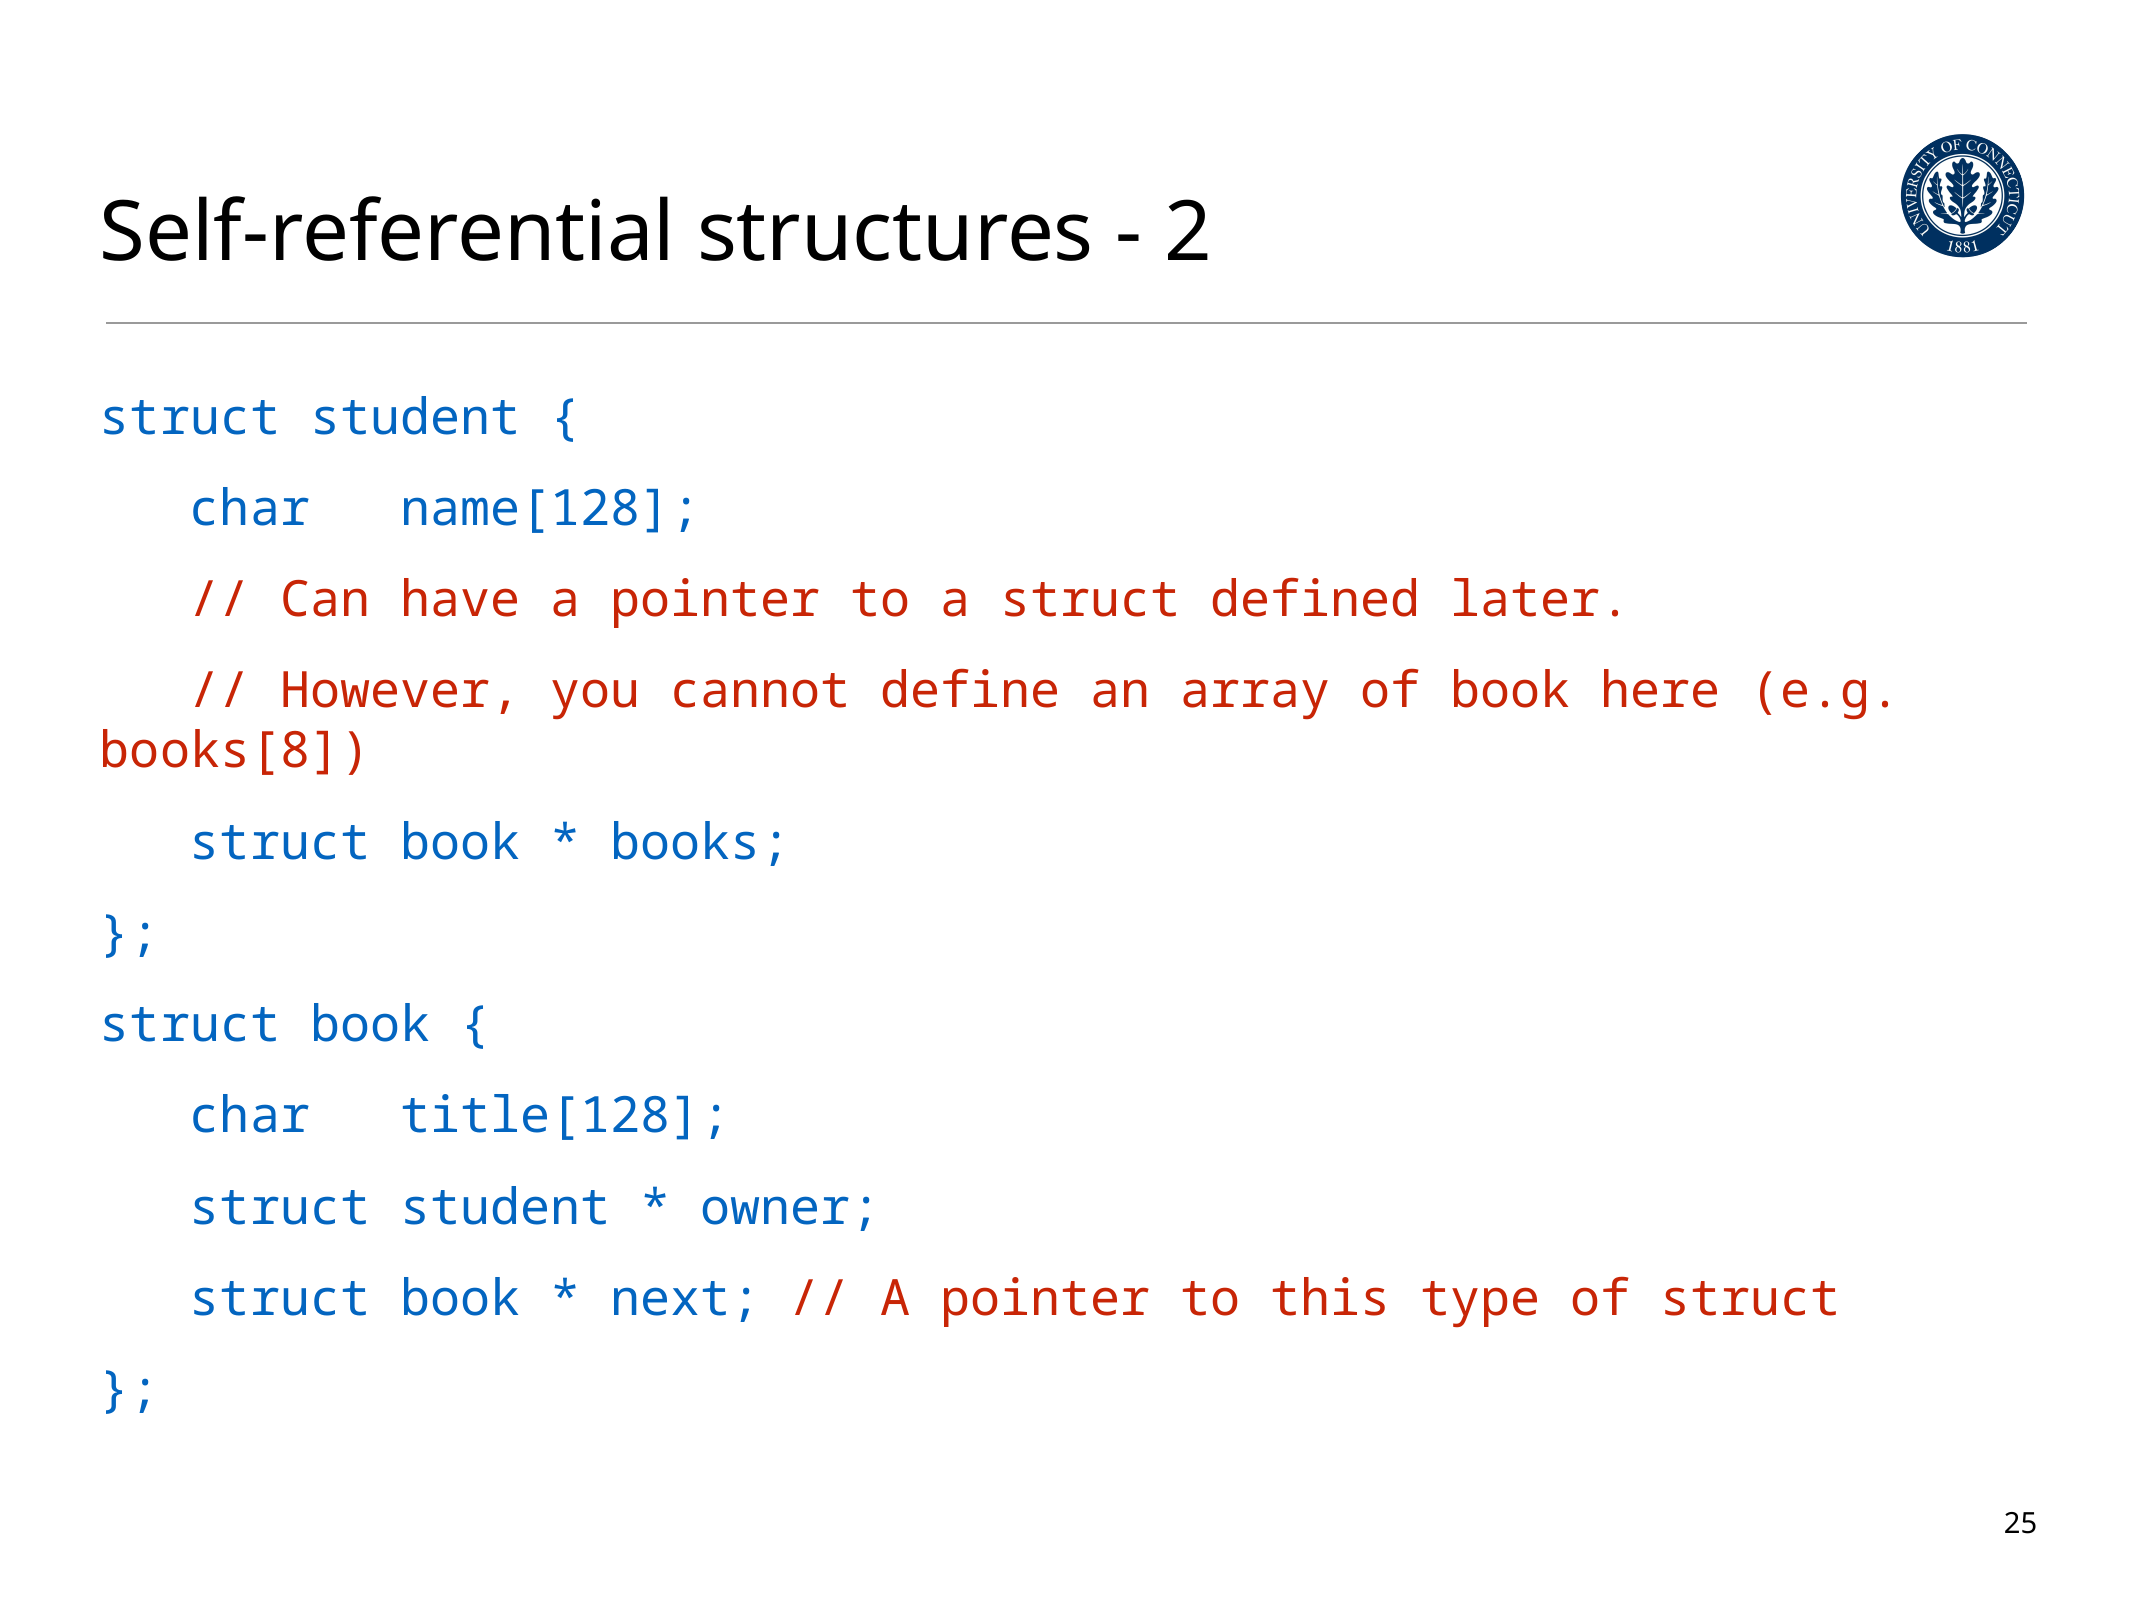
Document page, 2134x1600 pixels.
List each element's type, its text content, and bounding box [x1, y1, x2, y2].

list struct student { char name[128]; // Can have a pointer to a struct defined later. // However, you cannot define an array of book here (e.g. books[8]) struct book * books; }; struct book { char title[128]; struct student * owner; struct book * next; // A pointer to this type of struct }; [93, 377, 2041, 1456]
slide_number 25 [1996, 1497, 2045, 1544]
title Self-referential structures - 2 [93, 53, 2041, 284]
